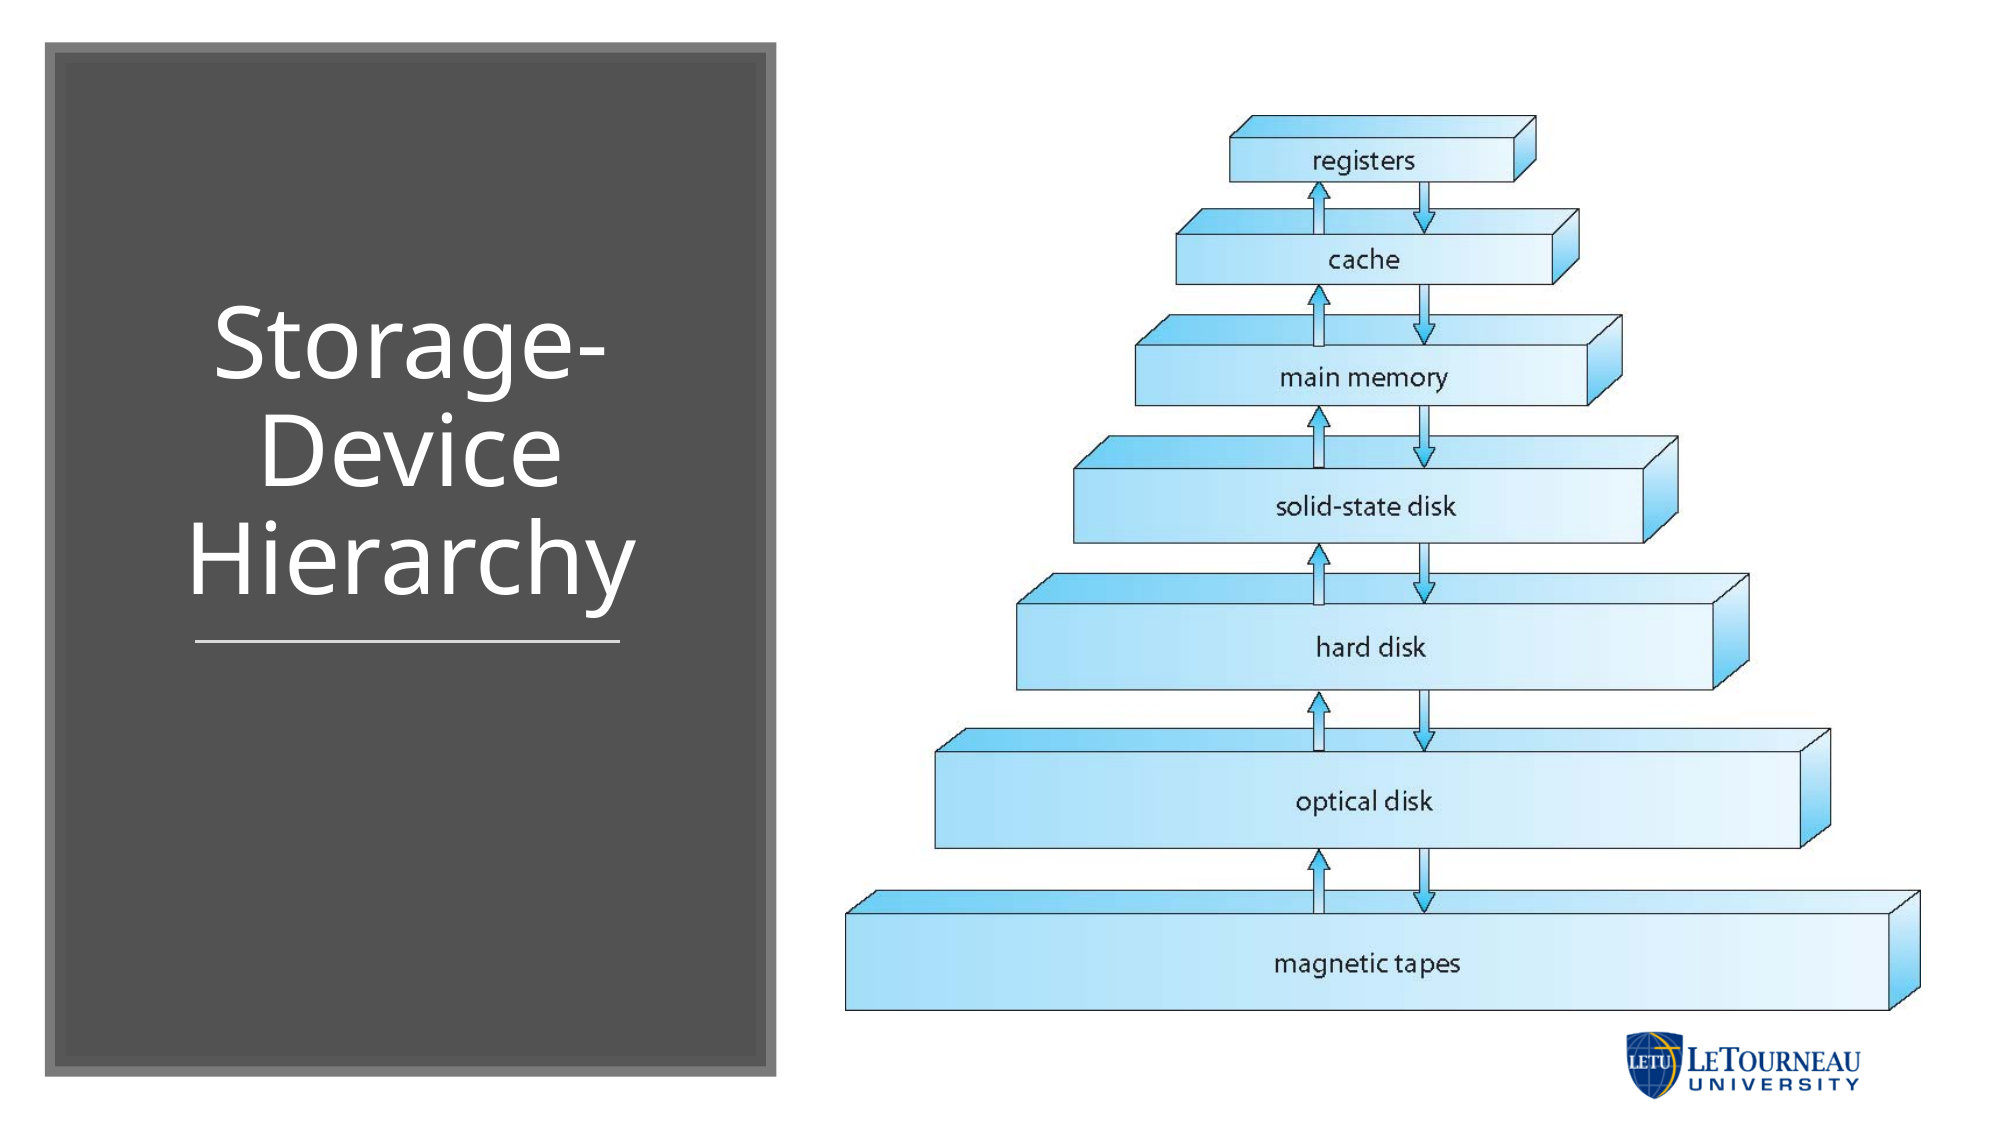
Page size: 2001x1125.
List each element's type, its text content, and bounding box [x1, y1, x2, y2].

picture [1623, 1025, 1863, 1105]
text_box [54, 52, 767, 1067]
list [845, 115, 1921, 1011]
title Storage-Device Hierarchy [110, 149, 711, 624]
